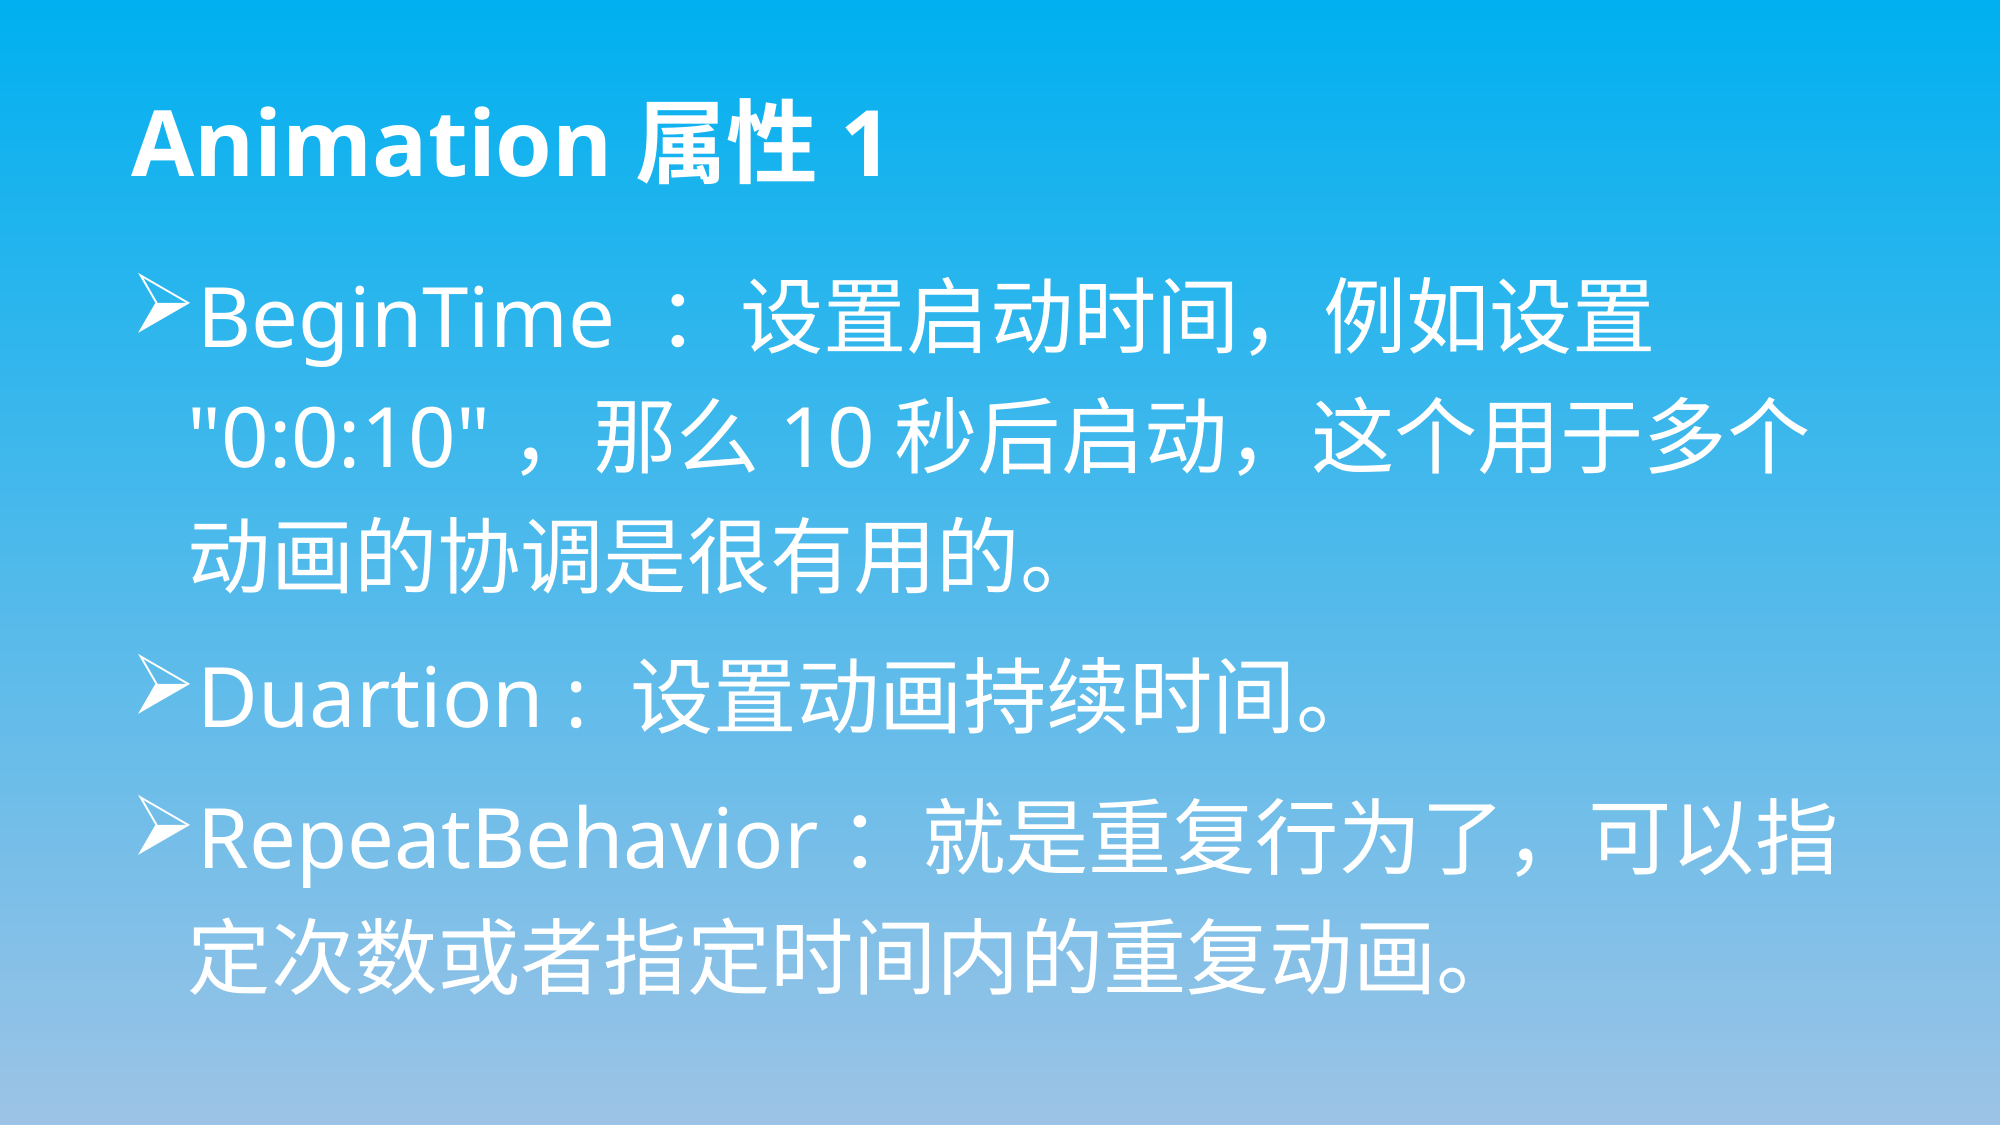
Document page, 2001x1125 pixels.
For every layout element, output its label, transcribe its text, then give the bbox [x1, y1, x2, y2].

title Animation属性1 [116, 67, 1892, 205]
subtitle BeginTime ：设置启动时间，例如设置 "0:0:10"，那么10秒后启动，这个用于多个动画的协调是很有用的。 Duartion : 设置动画持续时间。 RepeatBehavior：就是重复行为了，可以指定次数或者指定时间内的重复动画。 [116, 236, 1892, 1065]
